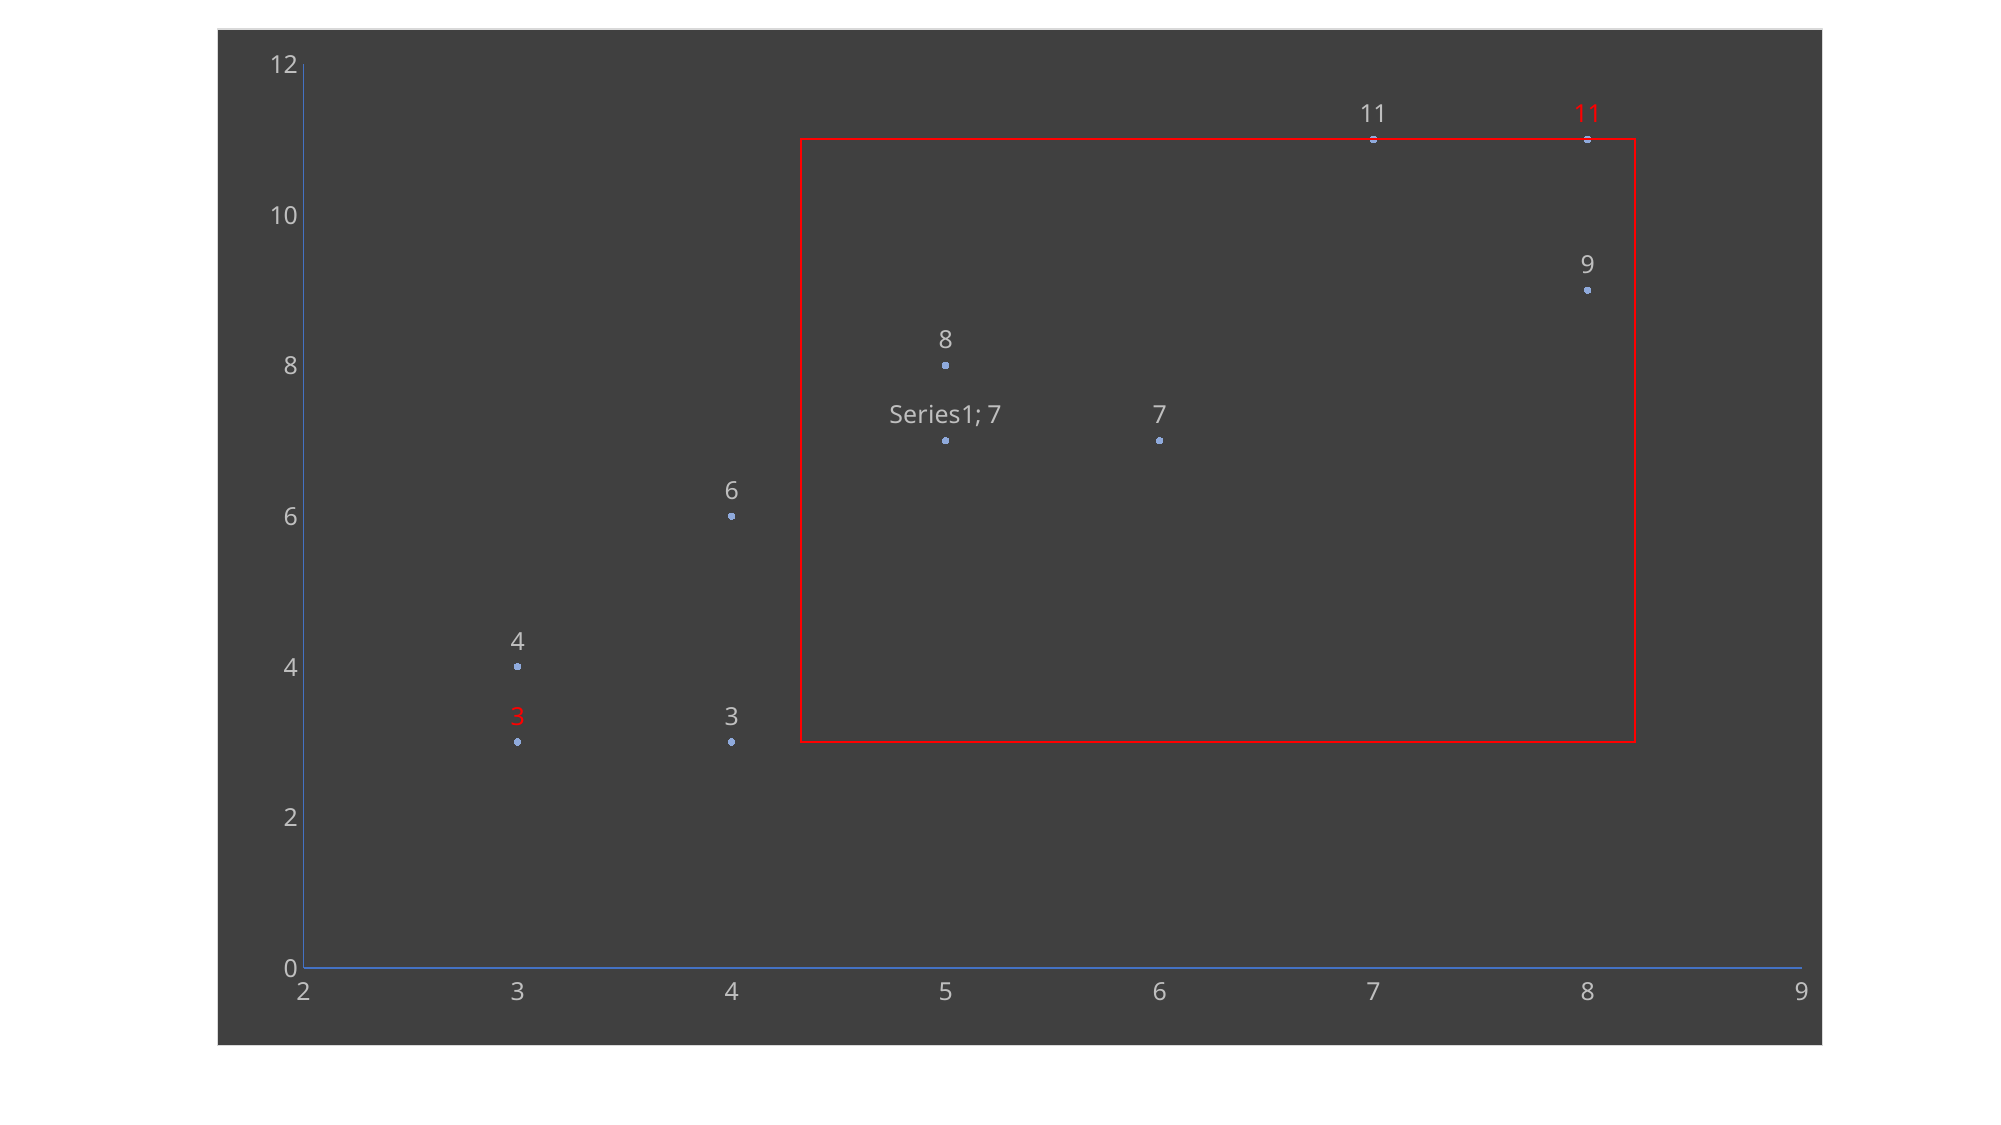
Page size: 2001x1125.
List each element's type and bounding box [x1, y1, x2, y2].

chart [216, 28, 1824, 1047]
